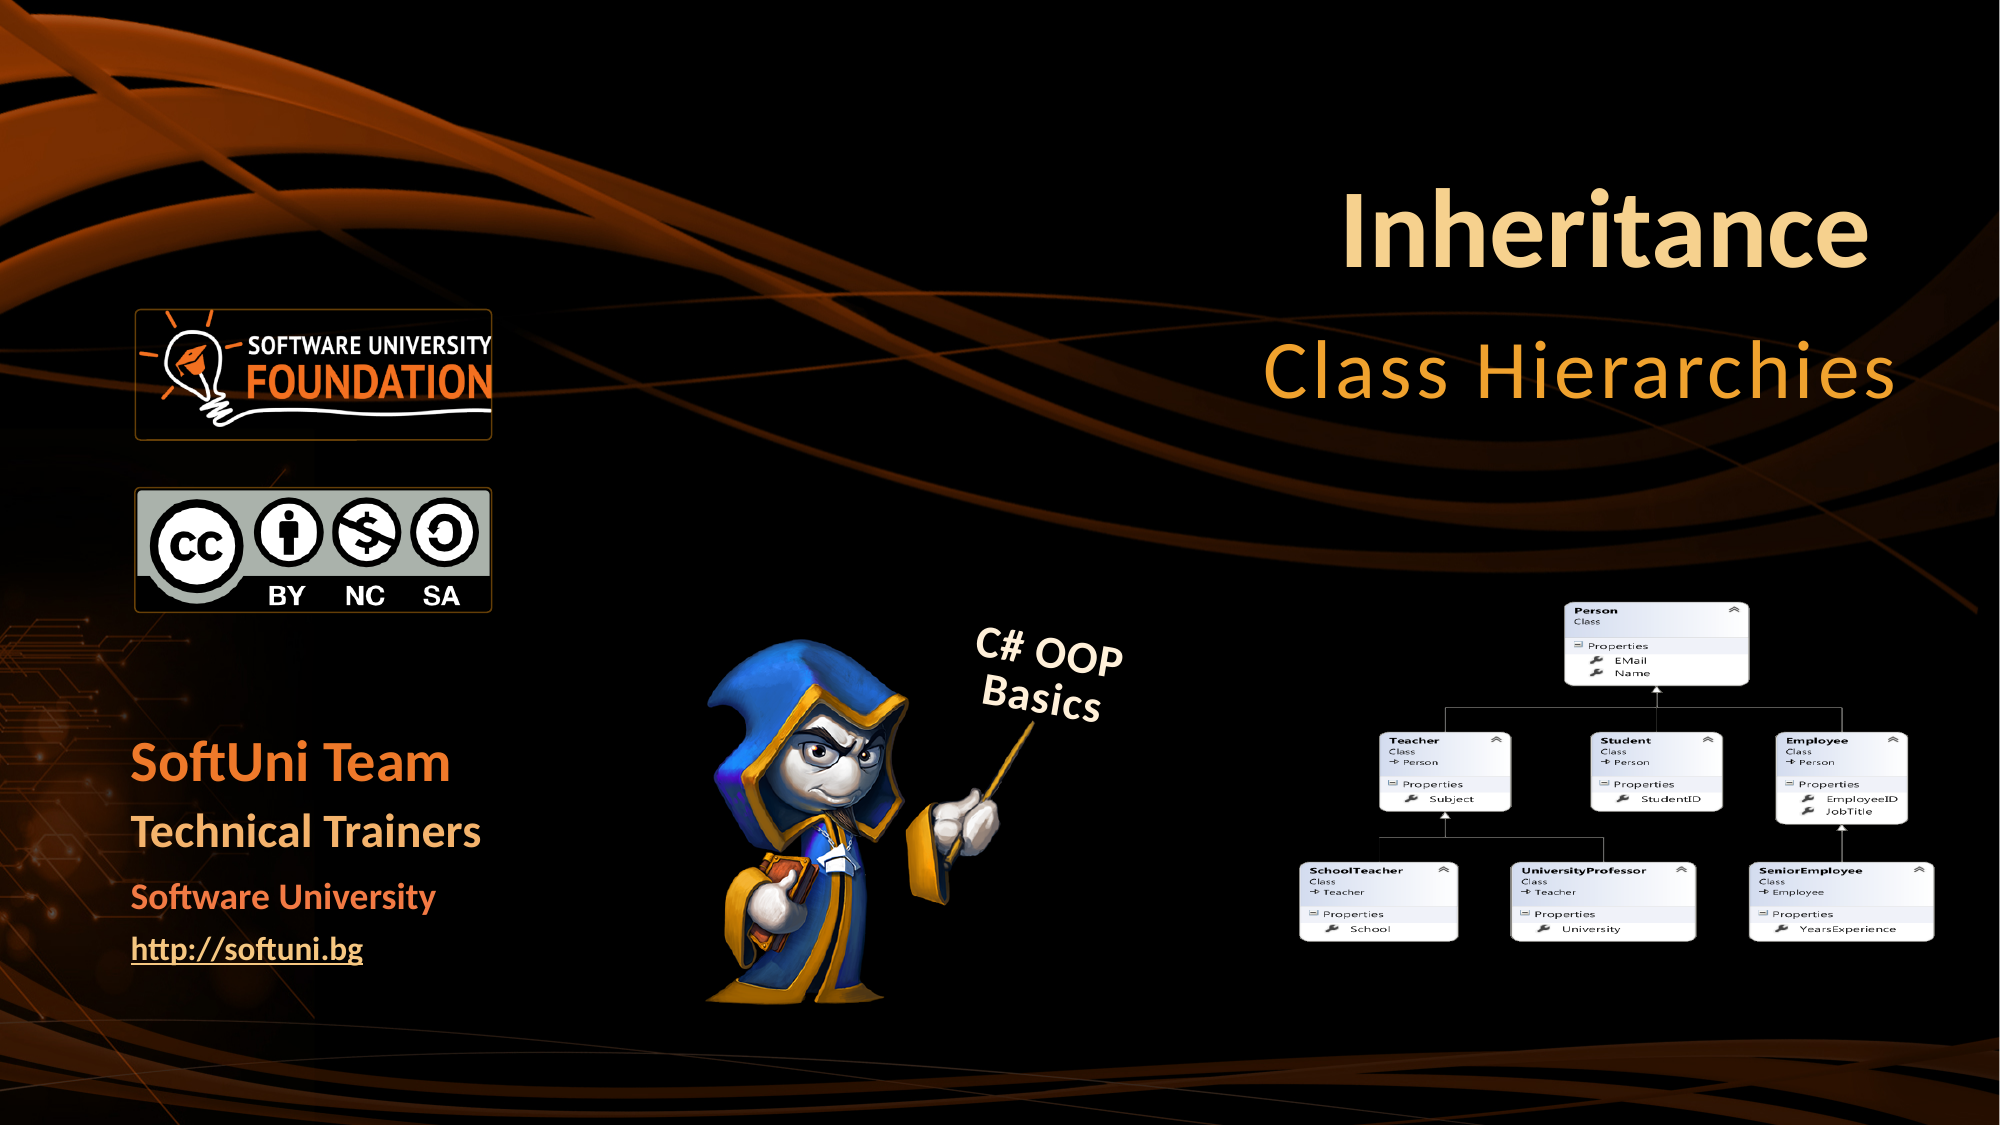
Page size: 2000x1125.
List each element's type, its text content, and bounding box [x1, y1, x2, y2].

list SoftUni Team [124, 713, 648, 790]
subtitle Class Hierarchies [686, 309, 1898, 538]
picture [0, 0, 2000, 1125]
list Technical Trainers [124, 790, 648, 863]
list http://softuni.bg [124, 919, 648, 974]
title Inheritance [549, 134, 1898, 327]
text_box C# OOP Basics [961, 608, 1143, 746]
list Software University [124, 863, 648, 919]
